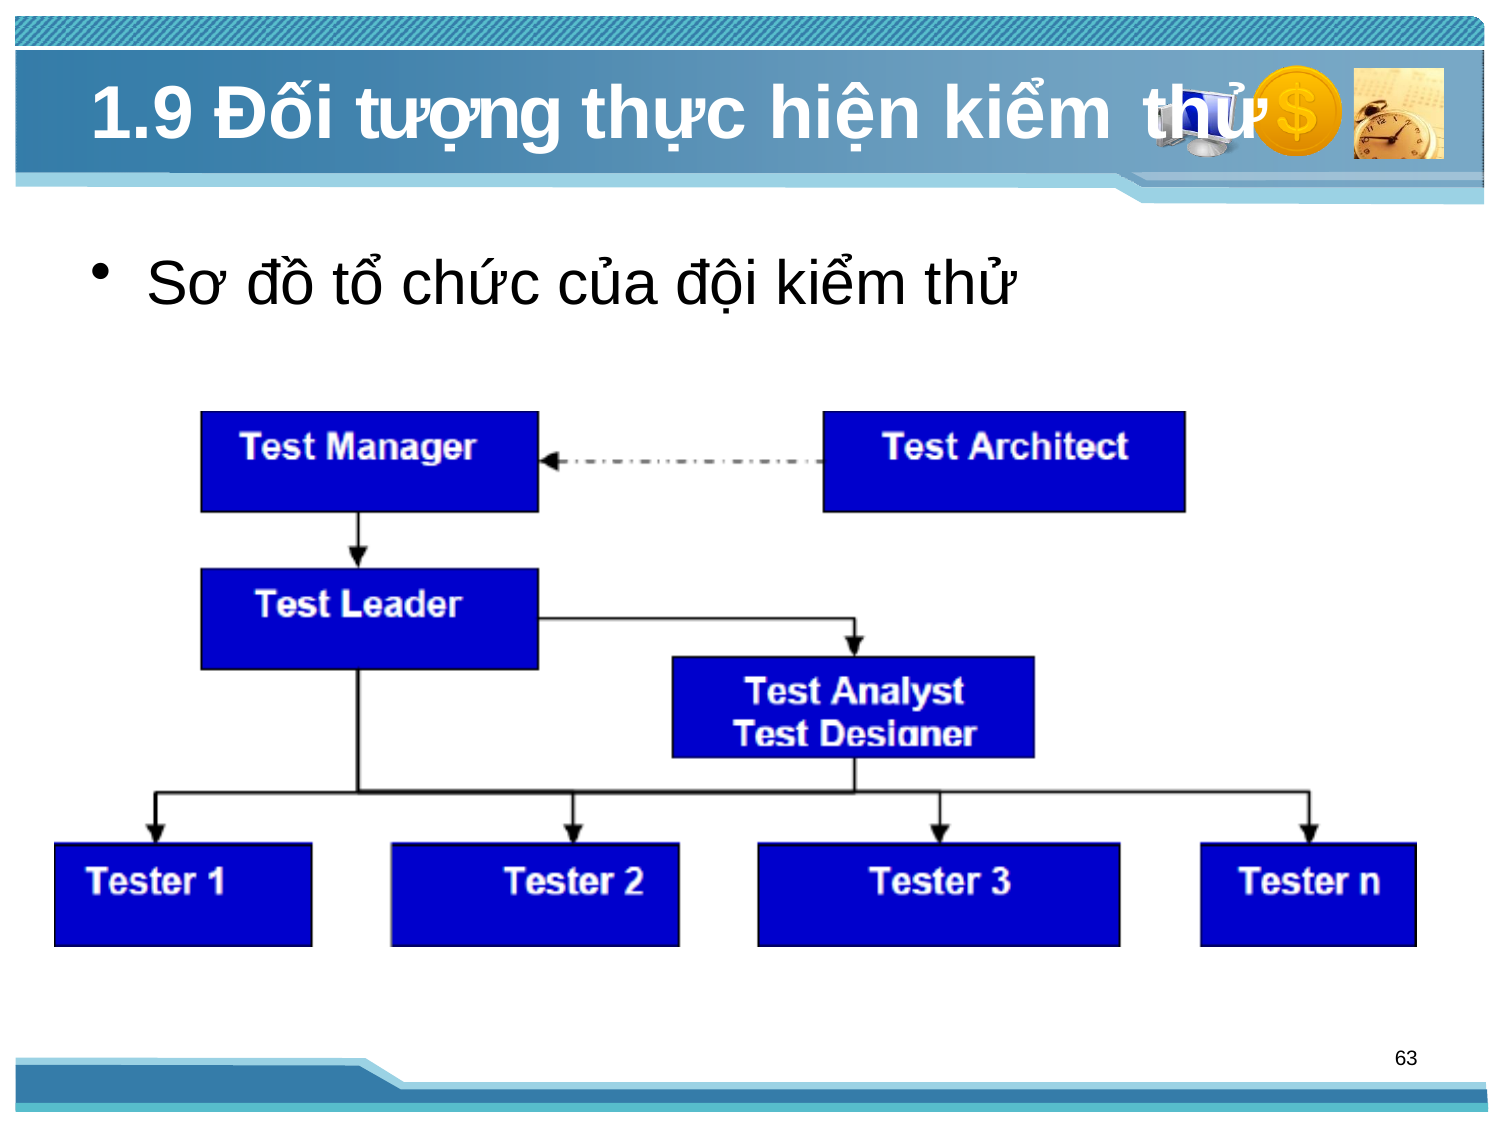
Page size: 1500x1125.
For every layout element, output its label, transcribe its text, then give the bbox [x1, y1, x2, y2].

picture [1284, 181, 1485, 188]
slide_number 63 [1388, 1044, 1424, 1125]
text_box Sơ đồ tổ chức của đội kiểm thử [87, 239, 1023, 317]
title 1.9 Đối tượng thực hiện kiểm thử [87, 61, 1284, 252]
text_box % Defects found in in this phase [1284, 171, 1485, 181]
picture [15, 16, 1485, 46]
text_box [54, 411, 1417, 947]
picture [15, 50, 1485, 188]
